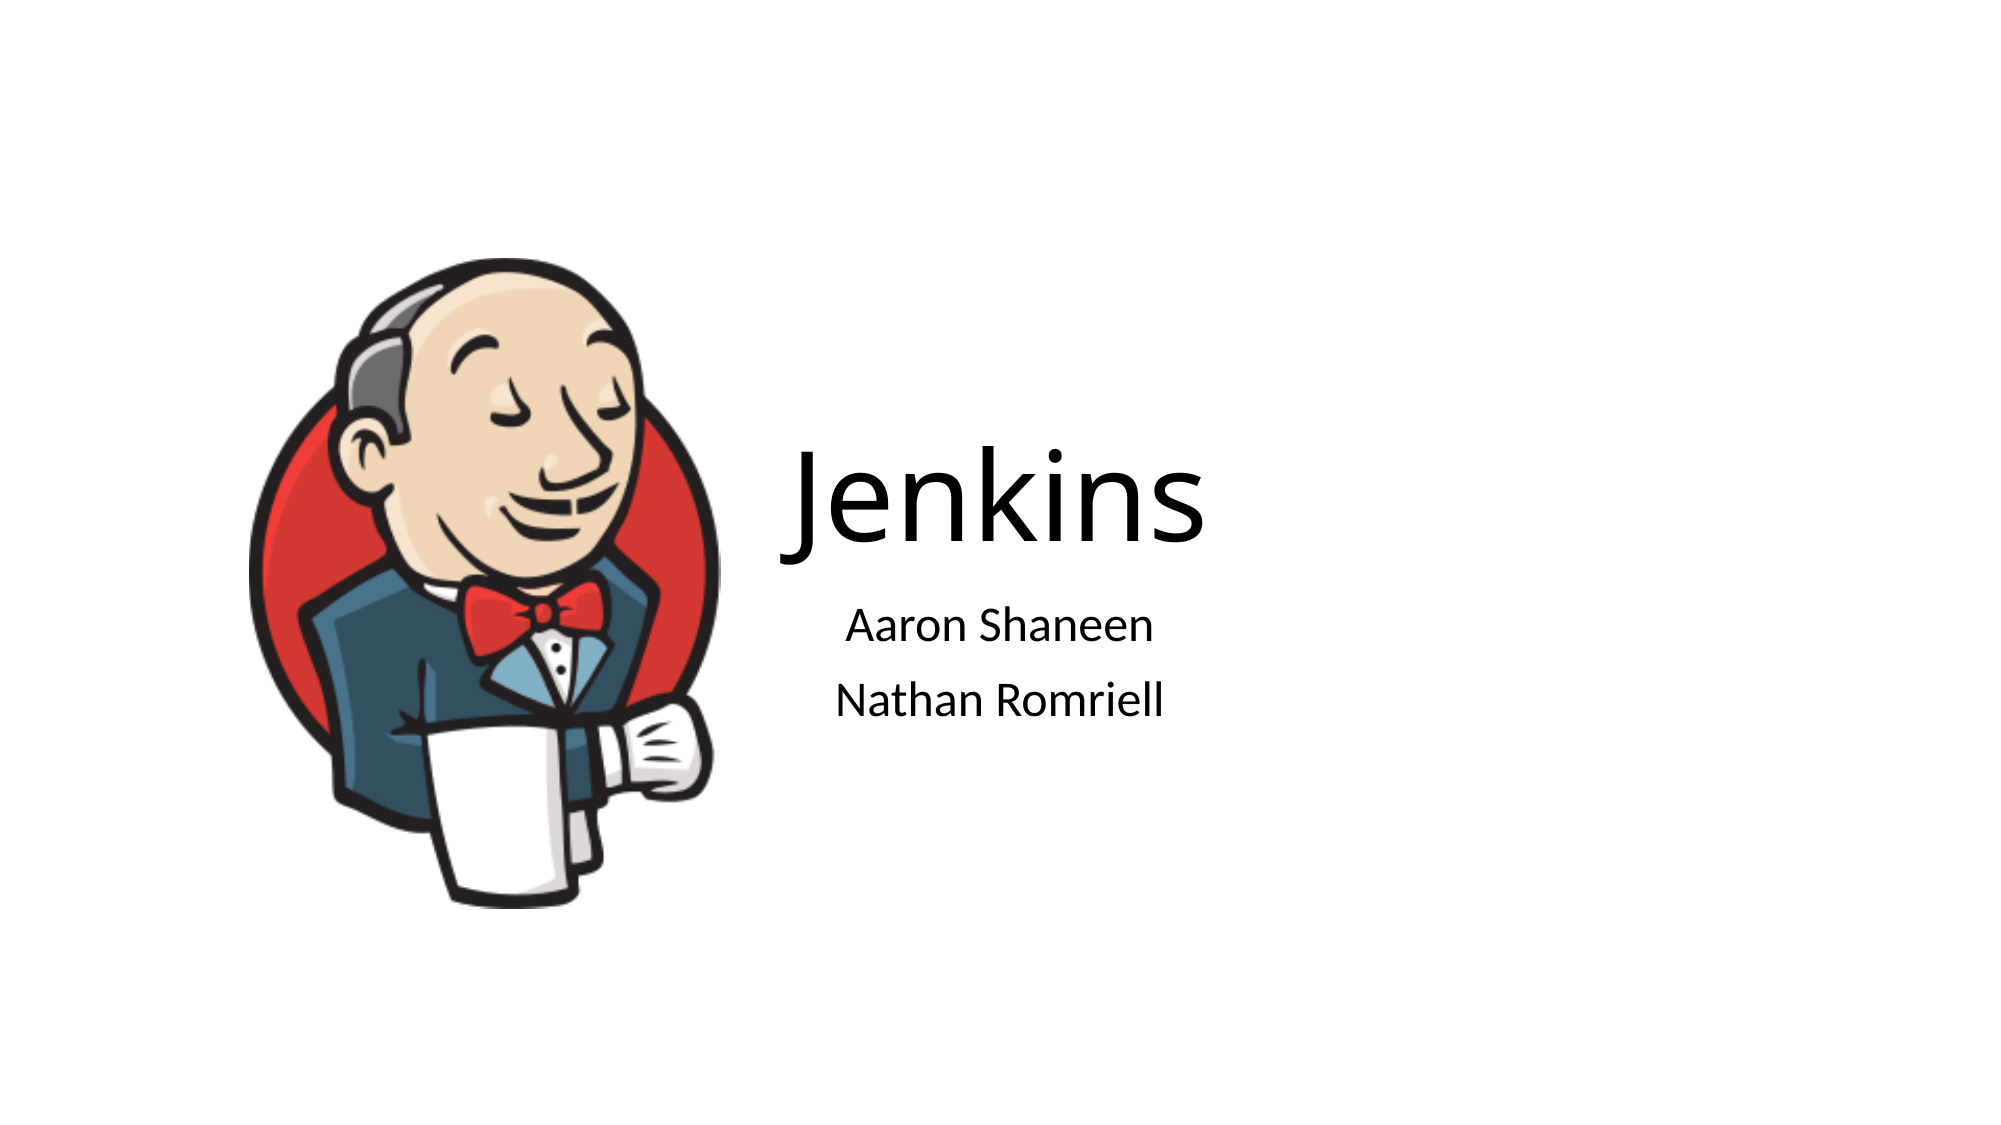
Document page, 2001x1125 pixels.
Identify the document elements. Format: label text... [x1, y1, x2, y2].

picture [249, 258, 721, 909]
title Jenkins [249, 184, 1750, 576]
subtitle Aaron Shaneen Nathan Romriell [721, 590, 1750, 863]
